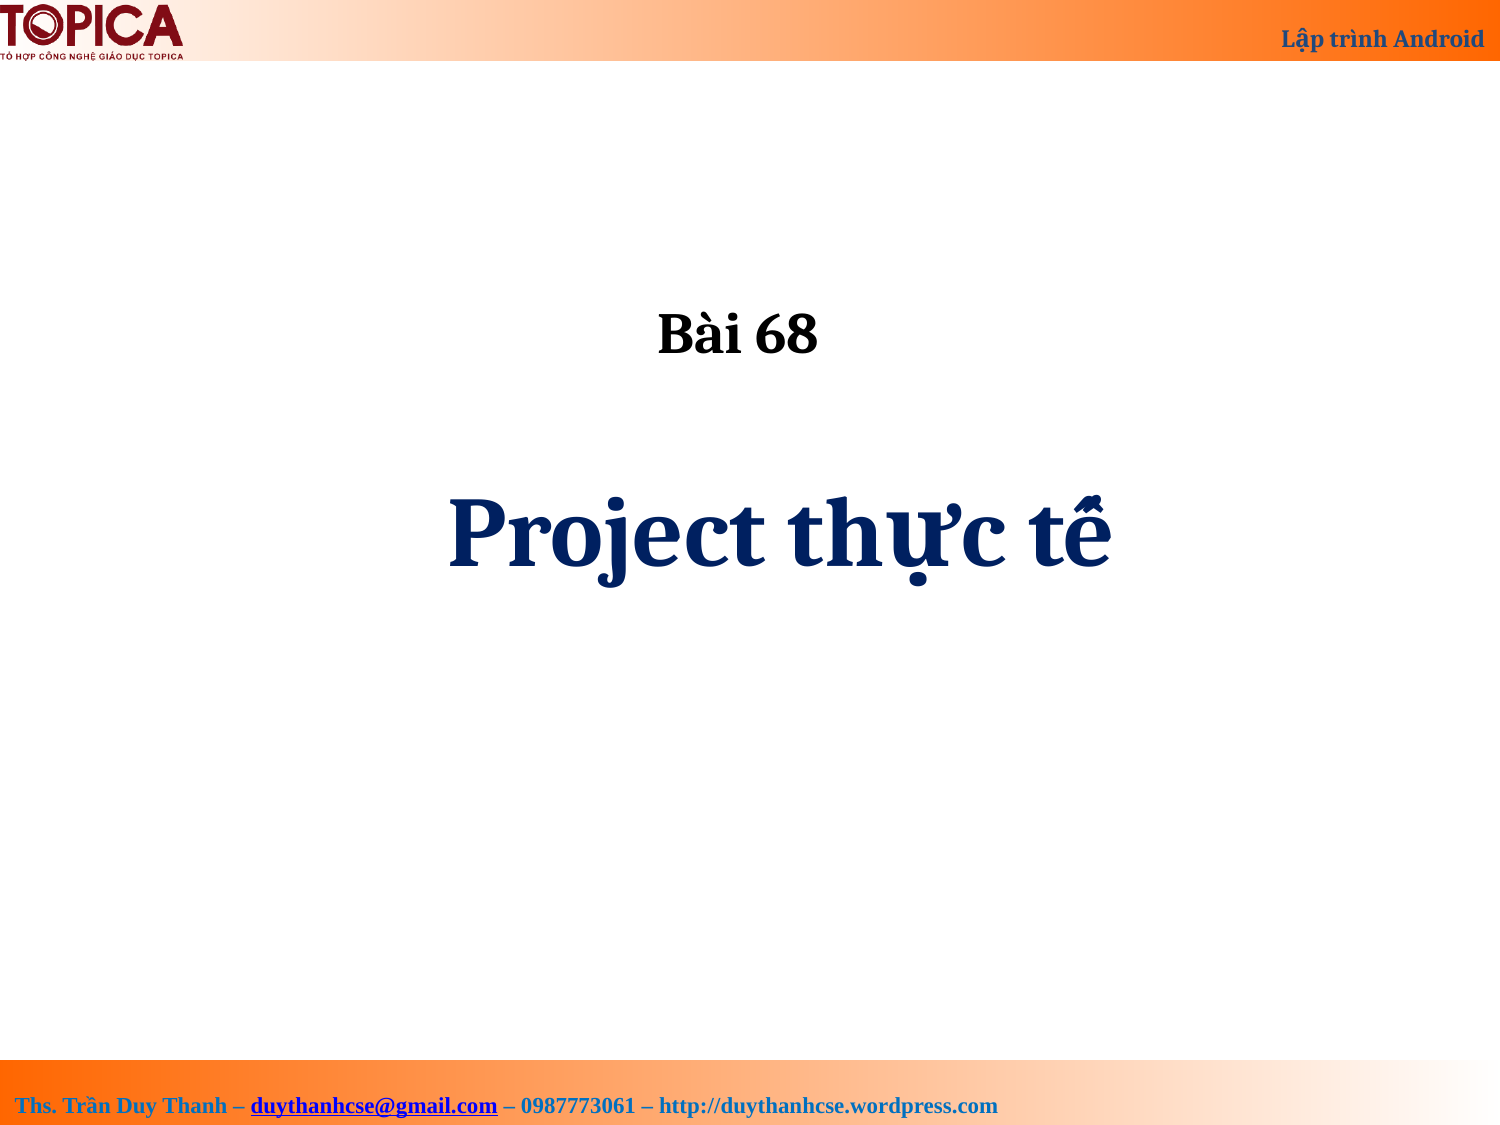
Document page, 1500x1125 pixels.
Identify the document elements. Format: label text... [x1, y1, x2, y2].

picture [0, 4, 183, 61]
text_box Project thực tế [149, 474, 1413, 579]
text_box Bài 68 [642, 287, 835, 373]
